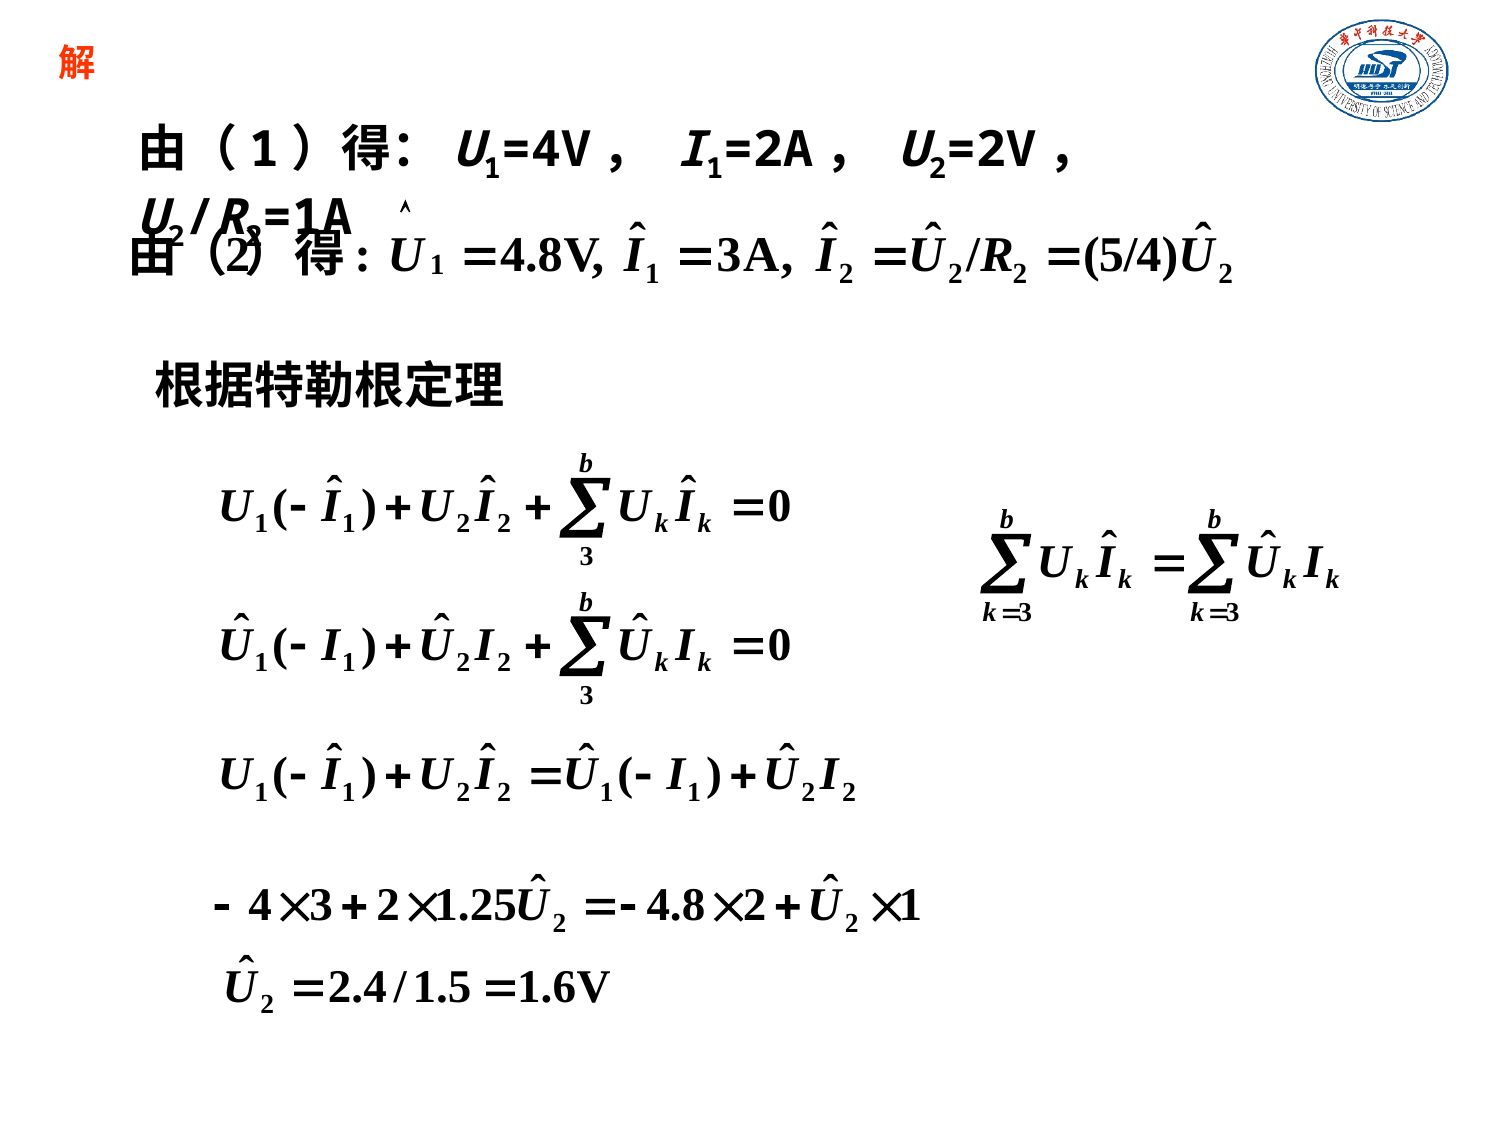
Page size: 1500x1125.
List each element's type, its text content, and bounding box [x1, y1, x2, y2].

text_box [206, 866, 964, 1024]
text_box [213, 735, 892, 810]
text_box 由（1）得：U1=4V， I1=2A， U2=2V， U2/R2=1A [122, 108, 1262, 261]
text_box 根据特勒根定理 [139, 346, 574, 422]
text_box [974, 499, 1377, 632]
text_box 解 [43, 31, 163, 91]
picture [1305, 13, 1459, 125]
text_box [127, 191, 1244, 292]
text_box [213, 441, 824, 716]
